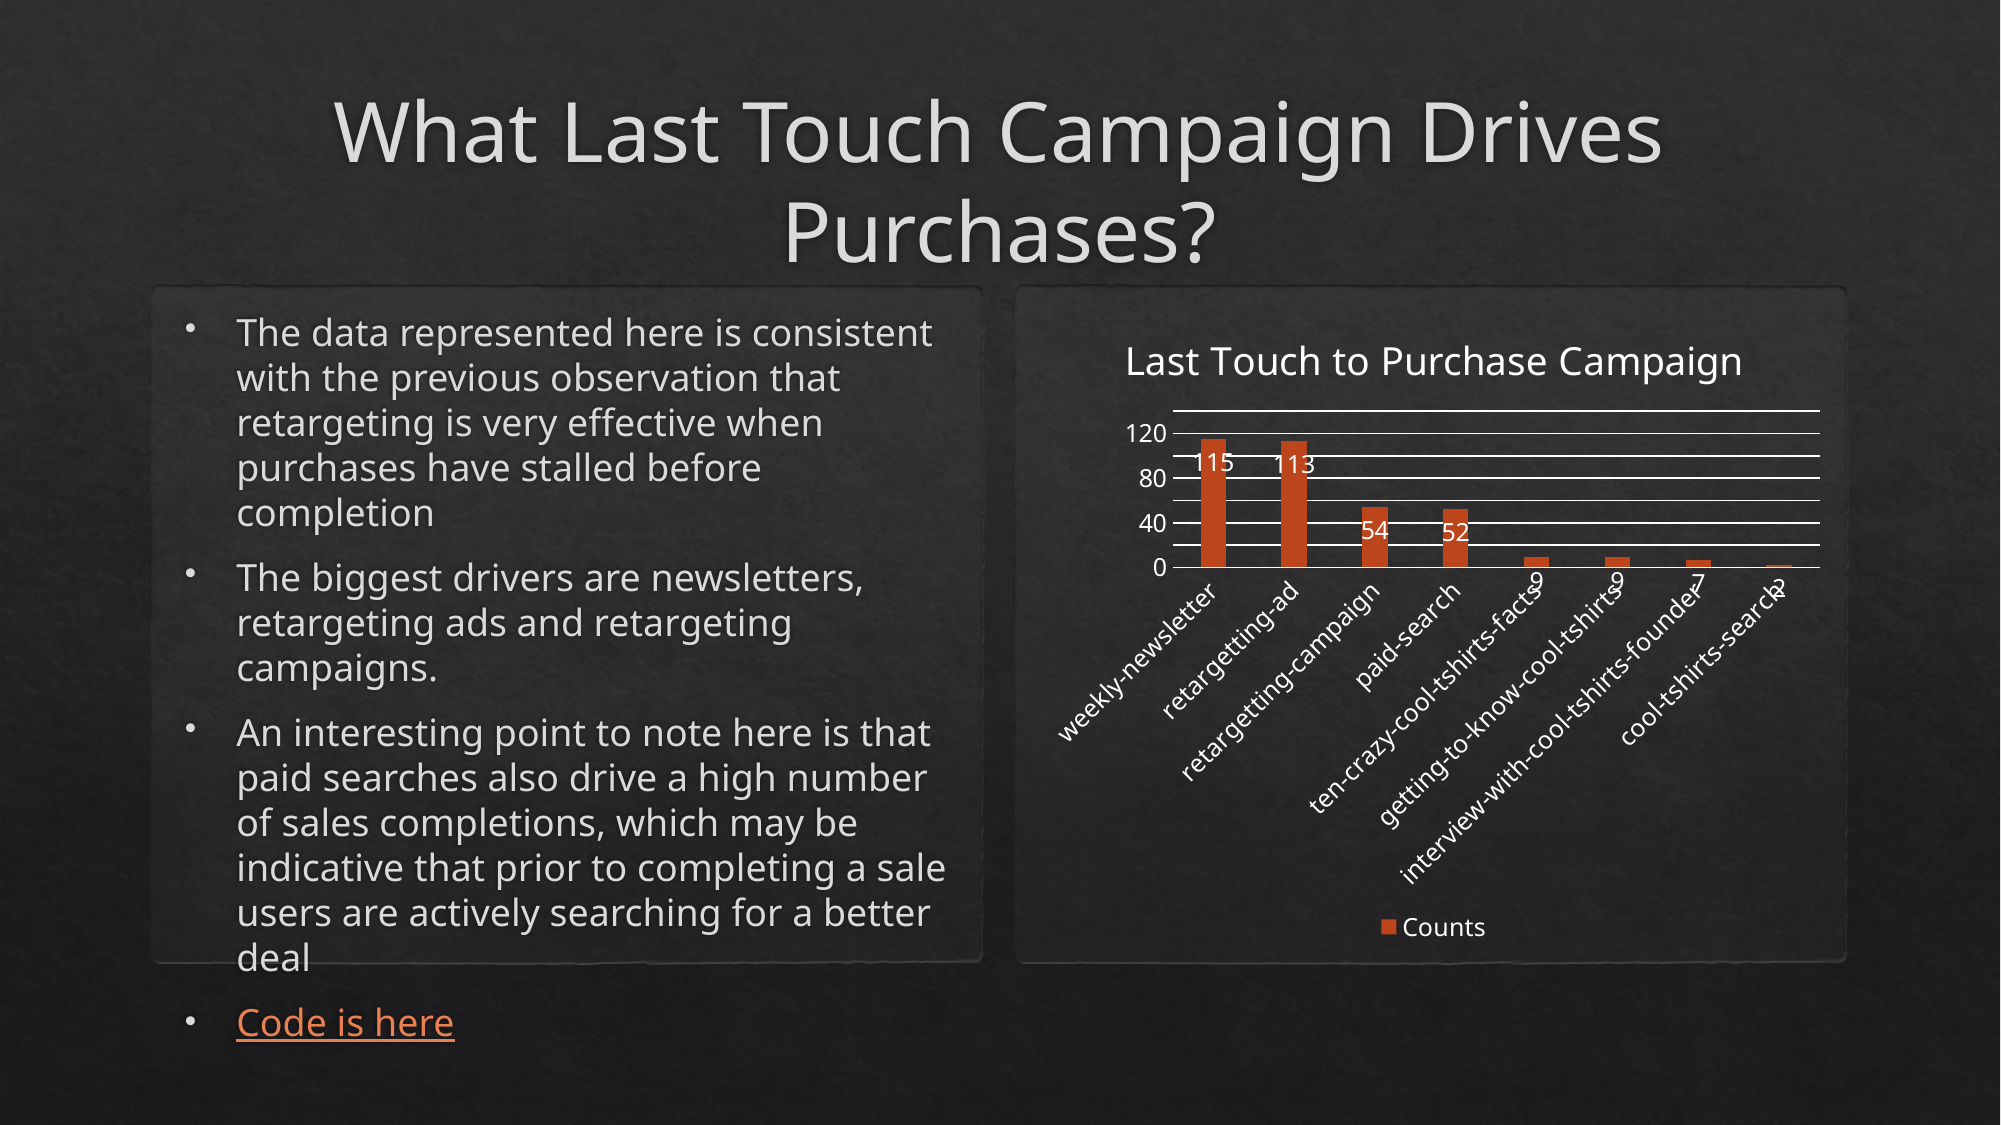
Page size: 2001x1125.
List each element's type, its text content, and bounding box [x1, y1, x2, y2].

picture [149, 284, 985, 965]
picture [1013, 284, 1849, 965]
list The data represented here is consistent with the previous observation that retargeting is very effective when purchases have stalled before completion The biggest drivers are newsletters, retargeting ads and retargeting campaigns. An interesting point to note here is that paid searches also drive a high number of sales completions, which may be indicative that prior to completing a sale users are actively searching for a better deal Code is here [165, 301, 965, 950]
title What Last Touch Campaign Drives Purchases? [149, 99, 1849, 260]
chart [1032, 300, 1836, 951]
